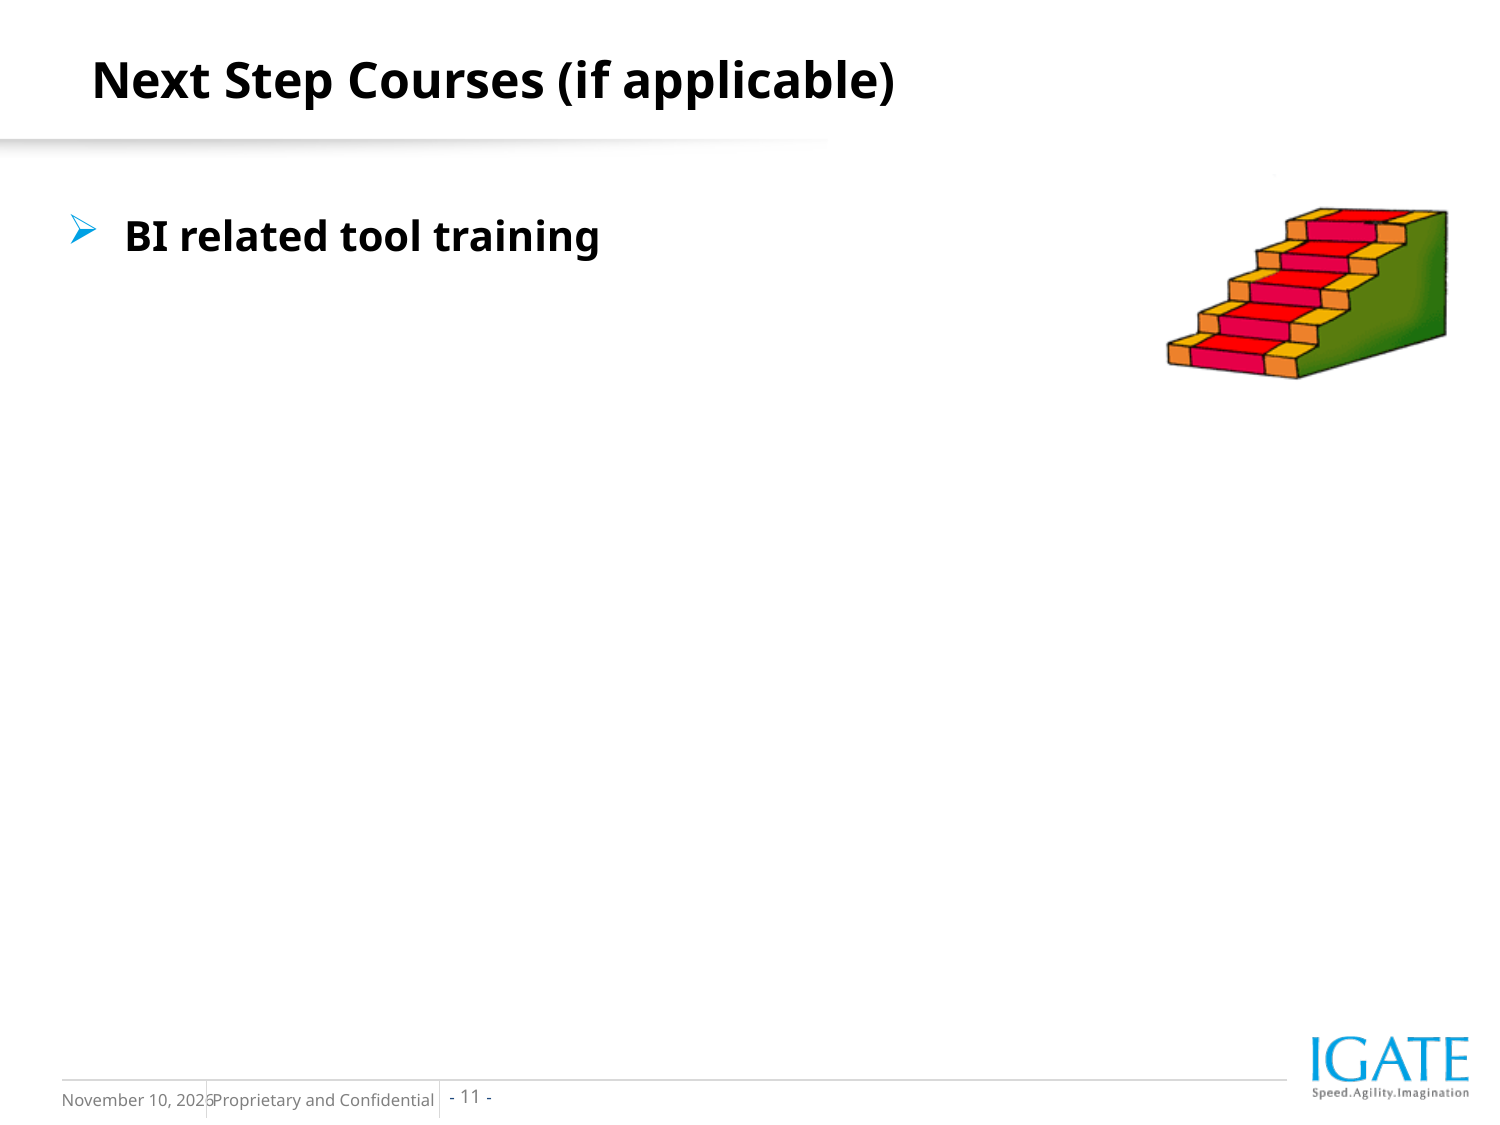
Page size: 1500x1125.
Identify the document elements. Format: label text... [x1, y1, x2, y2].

text_box Next Step Courses (if applicable) [76, 20, 1414, 138]
picture [0, 112, 919, 174]
picture [1304, 1028, 1475, 1105]
text_box BI related tool training [52, 202, 1175, 1027]
picture [1157, 174, 1473, 398]
